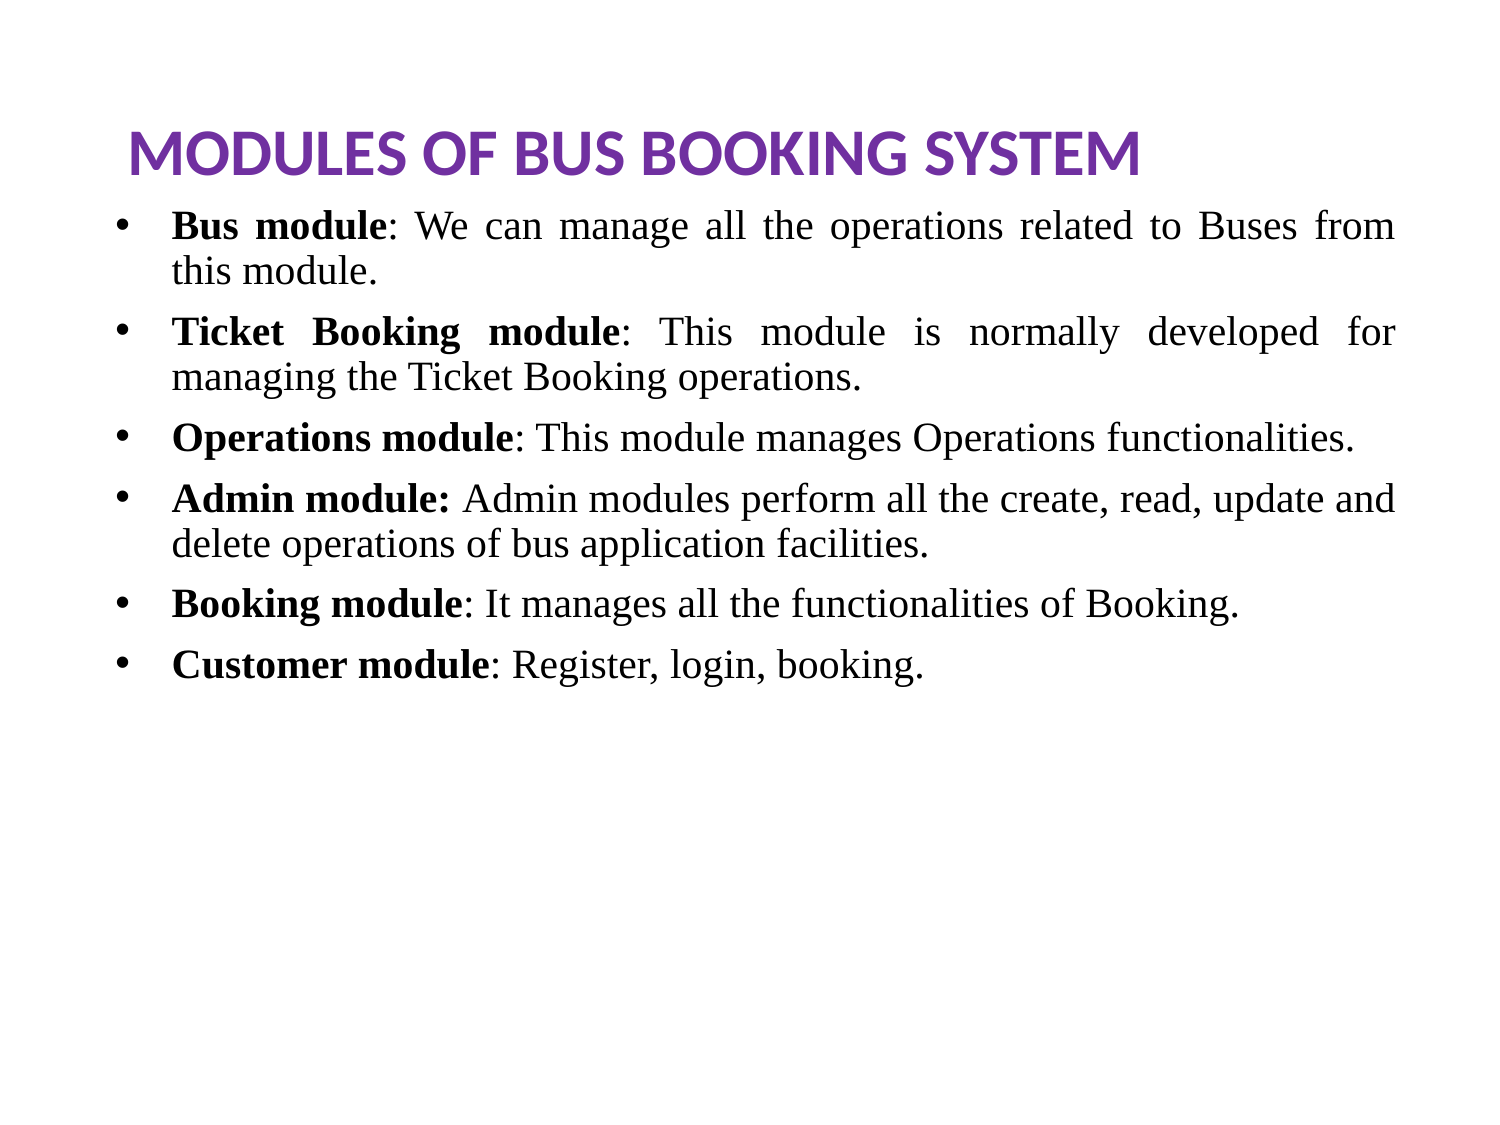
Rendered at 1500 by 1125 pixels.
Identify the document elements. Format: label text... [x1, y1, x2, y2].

list Bus module: We can manage all the operations related to Buses from this module. Ticket Booking module: This module is normally developed for managing the Ticket Booking operations. Operations module: This module manages Operations functionalities. Admin module: Admin modules perform all the create, read, update and delete operations of bus application facilities. Booking module: It manages all the functionalities of Booking. Customer module: Register, login, booking. [100, 196, 1412, 988]
title MODULES OF BUS BOOKING SYSTEM [97, 103, 1409, 198]
